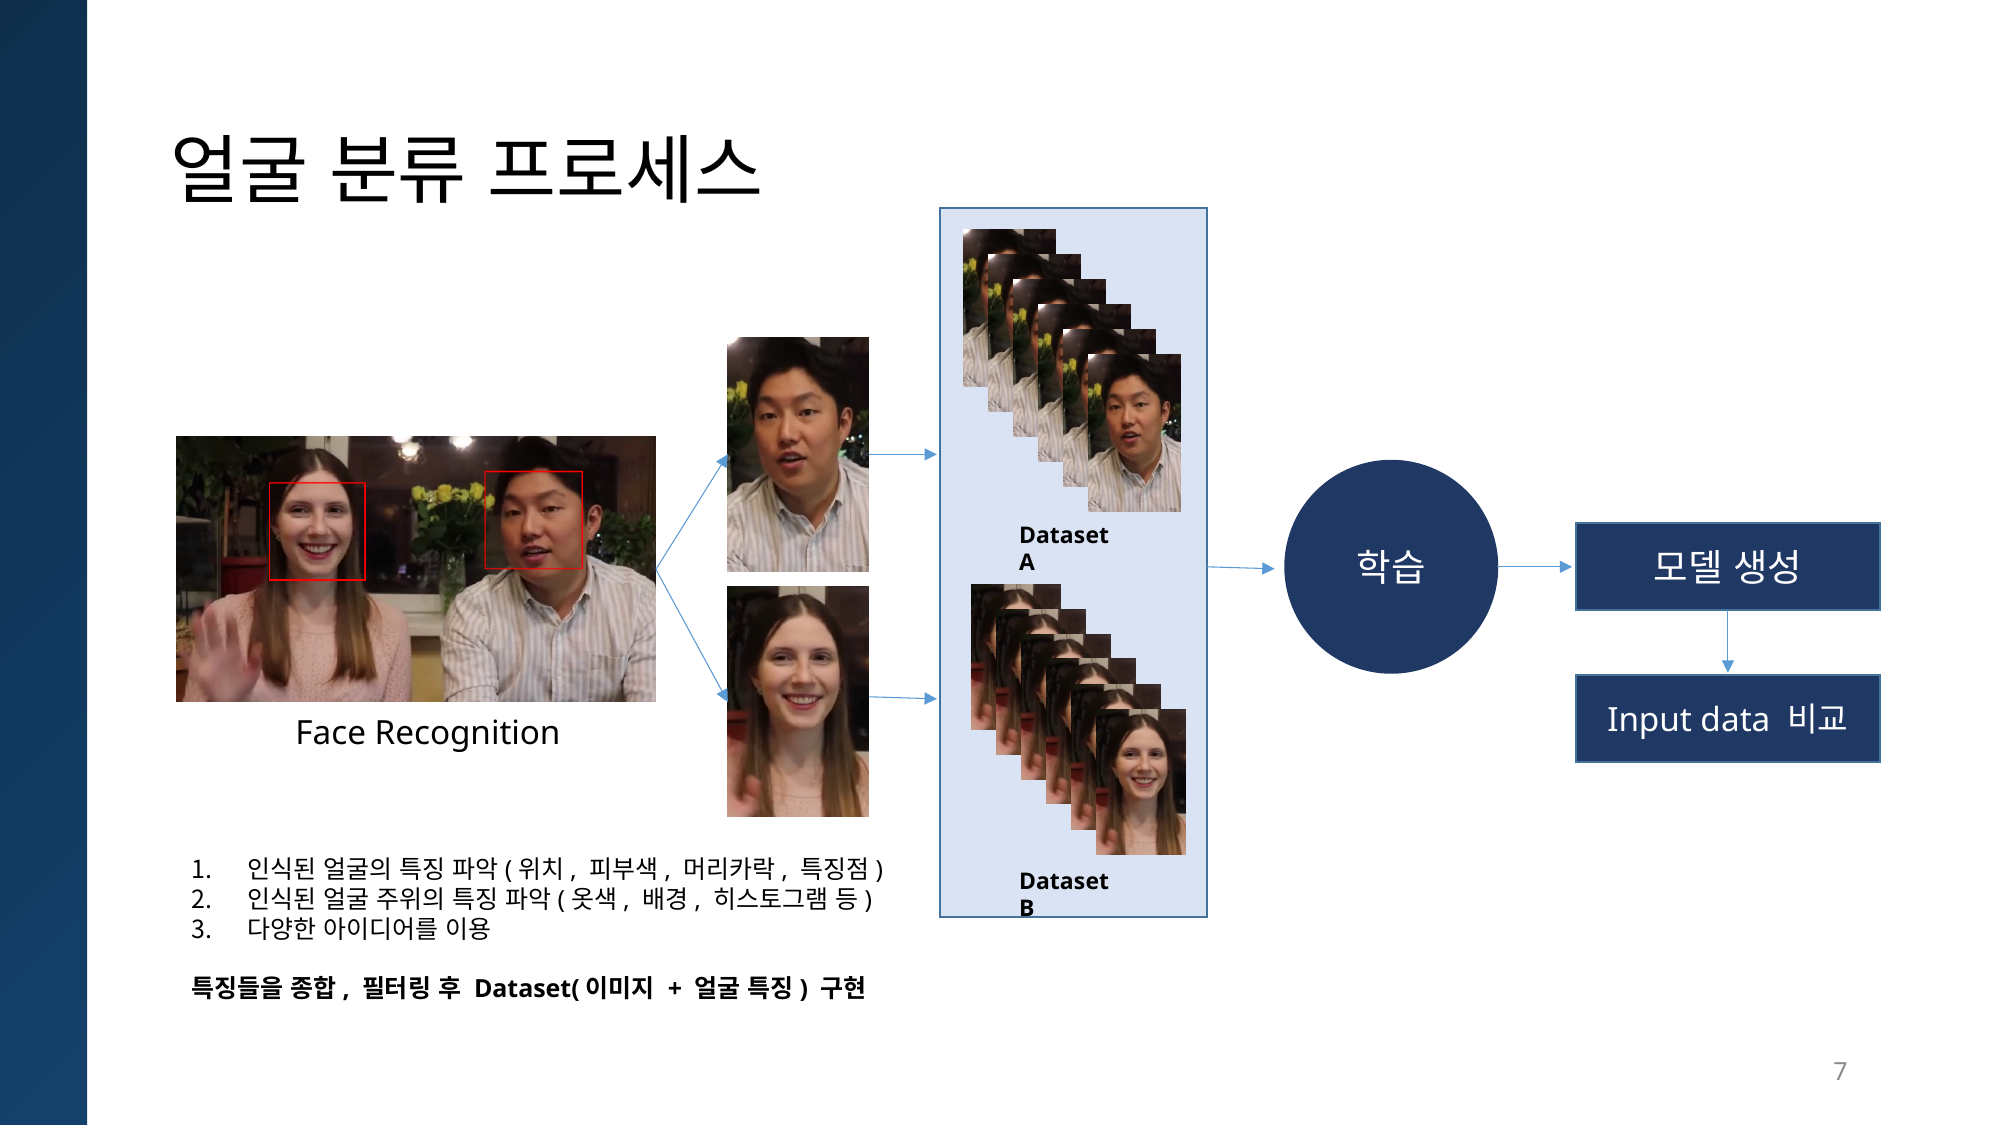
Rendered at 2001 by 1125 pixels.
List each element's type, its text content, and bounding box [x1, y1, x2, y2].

title 얼굴 분류 프로세스 [155, 64, 1881, 283]
text_box [0, 0, 88, 1125]
text_box 인식된 얼굴의 특징 파악(위치, 피부색, 머리카락, 특징점) 인식된 얼굴 주위의 특징 파악(옷색, 배경, 히스토그램 등) 다양한 아이디어를 이용 특징들을 종합, 필터링 후 Dataset(이미지 + 얼굴 특징) 구현 [176, 918, 908, 1041]
slide_number 7 [1412, 1042, 1863, 1103]
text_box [176, 208, 1881, 918]
